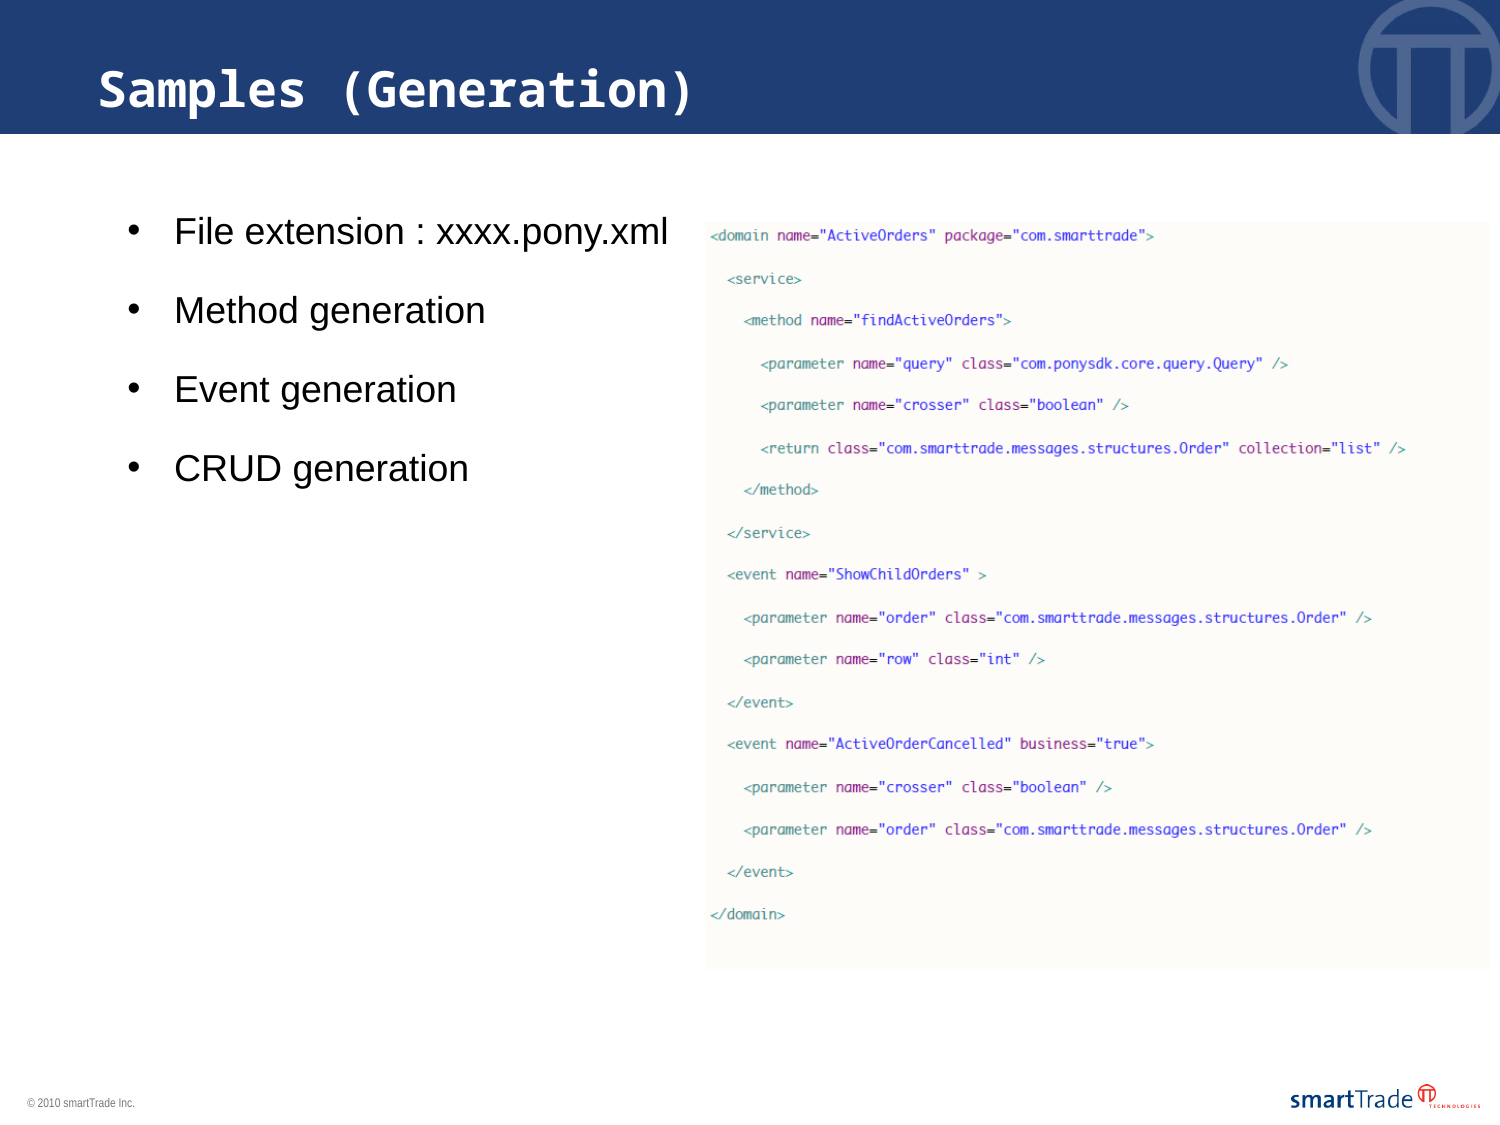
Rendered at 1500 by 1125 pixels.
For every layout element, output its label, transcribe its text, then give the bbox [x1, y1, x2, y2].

picture [1291, 1084, 1480, 1108]
picture [0, 0, 1500, 134]
text_box Samples (Generation) [82, 49, 1325, 125]
picture [704, 222, 1490, 971]
text_box File extension : xxxx.pony.xml Method generation Event generation CRUD generation [112, 199, 1375, 1088]
